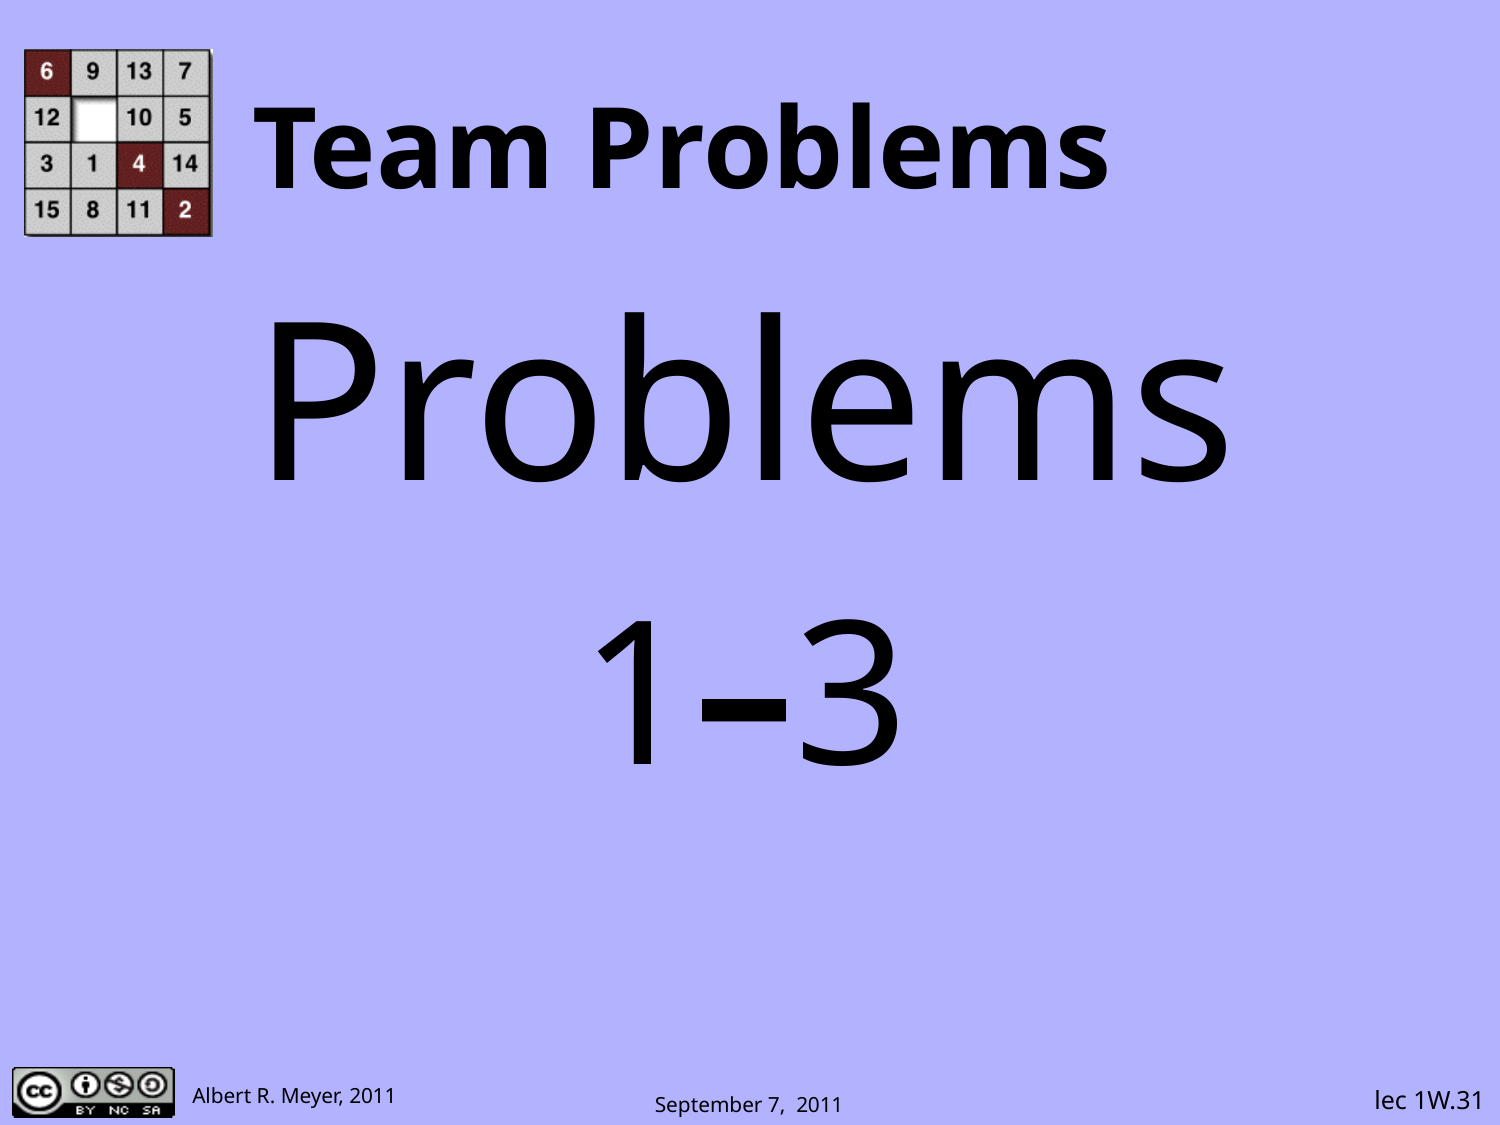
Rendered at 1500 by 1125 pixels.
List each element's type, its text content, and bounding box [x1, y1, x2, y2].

title Team Problems [237, 49, 1476, 238]
picture [12, 1067, 175, 1118]
slide_number lec 1W.31 [1353, 1077, 1500, 1123]
list Problems 1–3 [112, 251, 1378, 880]
picture [24, 49, 213, 237]
